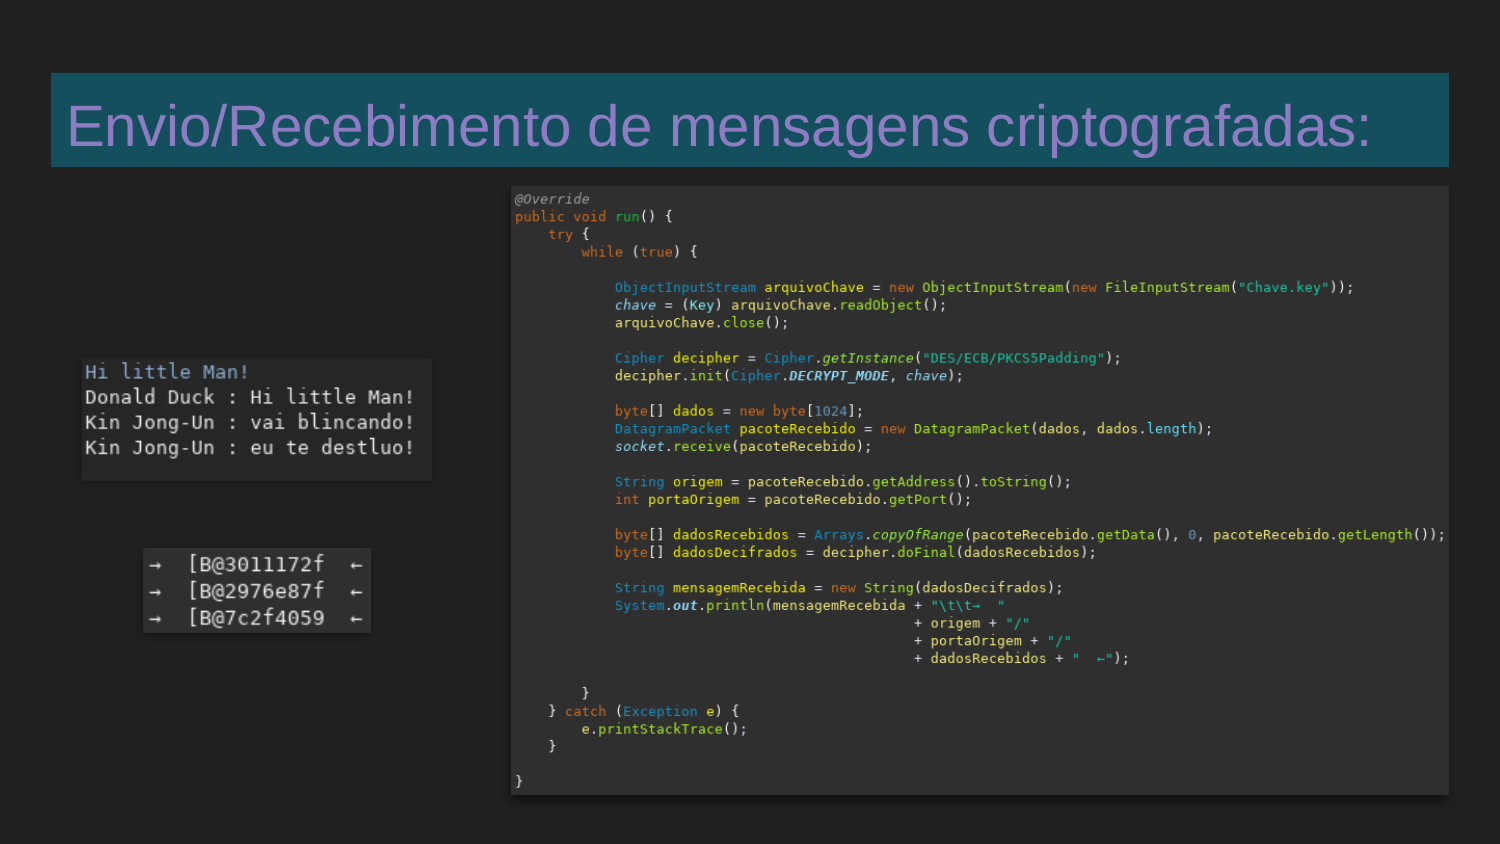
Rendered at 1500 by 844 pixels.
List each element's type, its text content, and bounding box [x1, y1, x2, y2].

picture [511, 185, 1450, 795]
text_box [81, 358, 433, 634]
title Envio/Recebimento de mensagens criptografadas: [51, 72, 1449, 167]
